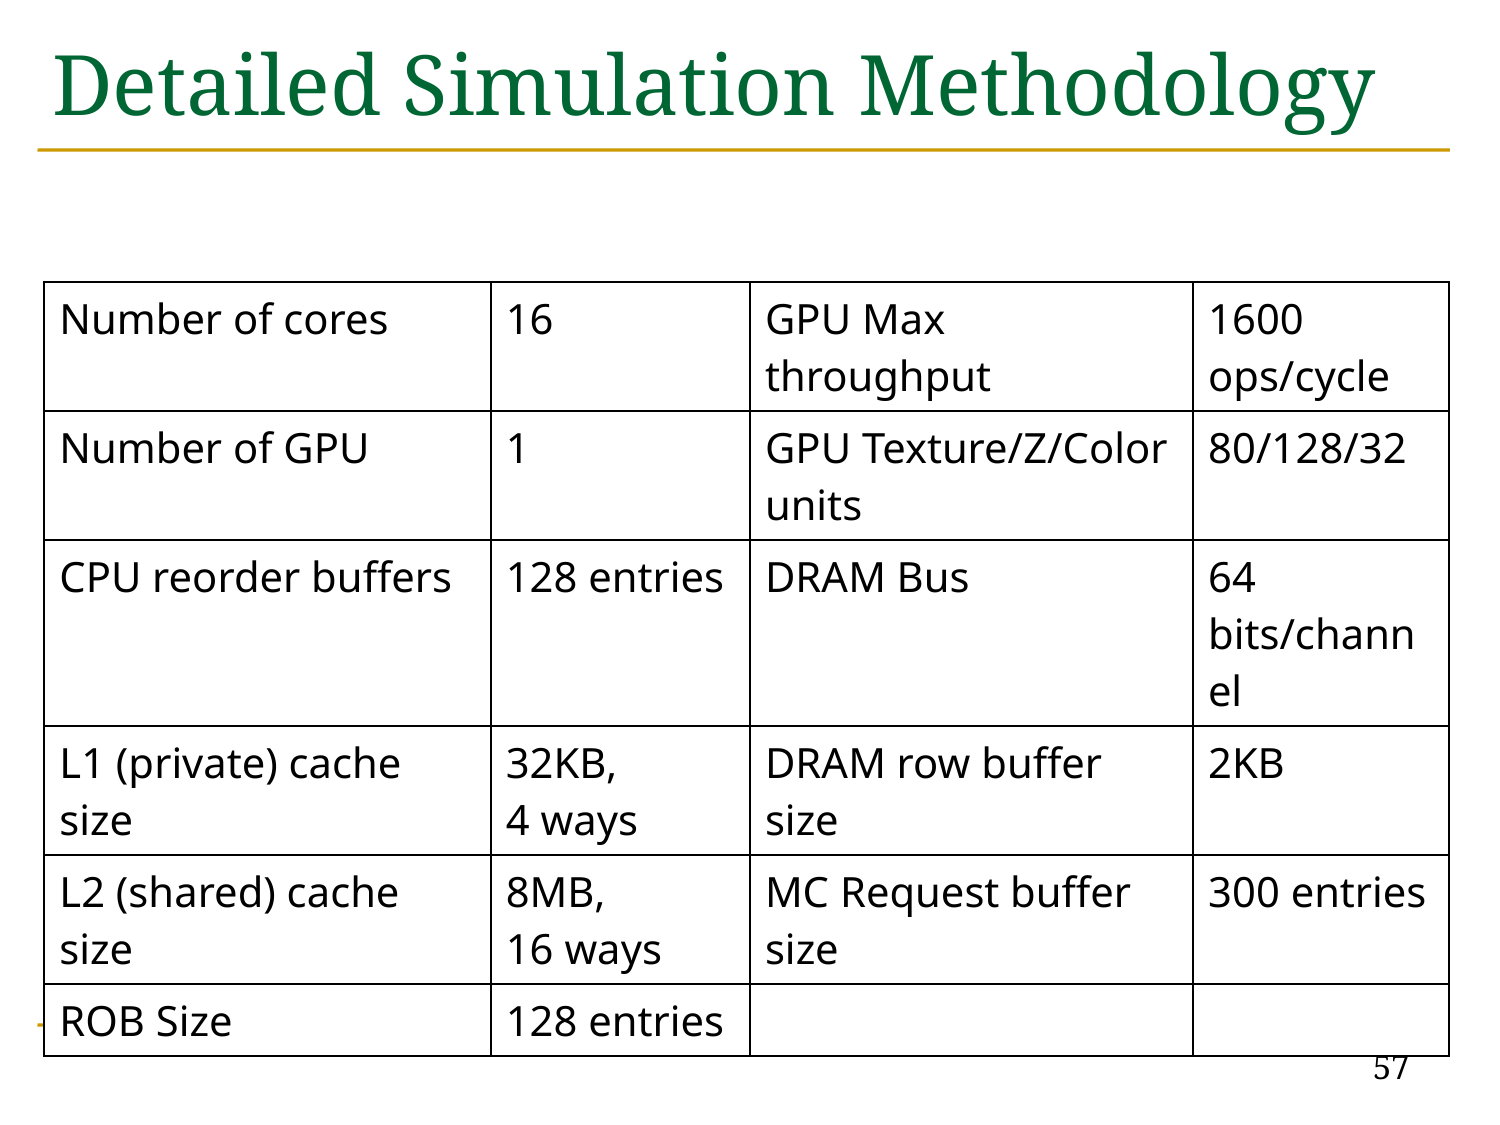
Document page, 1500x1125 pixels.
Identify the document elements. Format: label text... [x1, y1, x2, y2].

table_cell 300 entries [1194, 856, 1448, 983]
table_cell CPU reorder buffers [45, 541, 490, 725]
table_cell ROB Size [45, 985, 490, 1055]
table_cell GPU Texture/Z/Color units [751, 412, 1192, 539]
title Detailed Simulation Methodology [37, 24, 1451, 150]
table_cell [751, 985, 1192, 1055]
table_cell Number of GPU [45, 412, 490, 539]
table_cell 1 [492, 412, 749, 539]
table_cell 80/128/32 [1194, 412, 1448, 539]
table_cell 8MB, 16 ways [492, 856, 749, 983]
table_cell 32KB, 4 ways [492, 727, 749, 854]
table_cell DRAM Bus [751, 541, 1192, 725]
table_cell 2KB [1194, 727, 1448, 854]
table_cell L1 (private) cache size [45, 727, 490, 854]
table_header Number of cores [45, 283, 490, 410]
table_cell 128 entries [492, 541, 749, 725]
table_cell DRAM row buffer size [751, 727, 1192, 854]
table_cell L2 (shared) cache size [45, 856, 490, 983]
table_header GPU Max throughput [751, 283, 1192, 410]
table_cell 128 entries [492, 985, 749, 1055]
table_header 1600 ops/cycle [1194, 283, 1448, 410]
table_header 16 [492, 283, 749, 410]
table_cell [1194, 985, 1448, 1055]
slide_number 57 [1074, 1023, 1426, 1100]
table_cell 64 bits/channel [1194, 541, 1448, 725]
table_cell MC Request buffer size [751, 856, 1192, 983]
